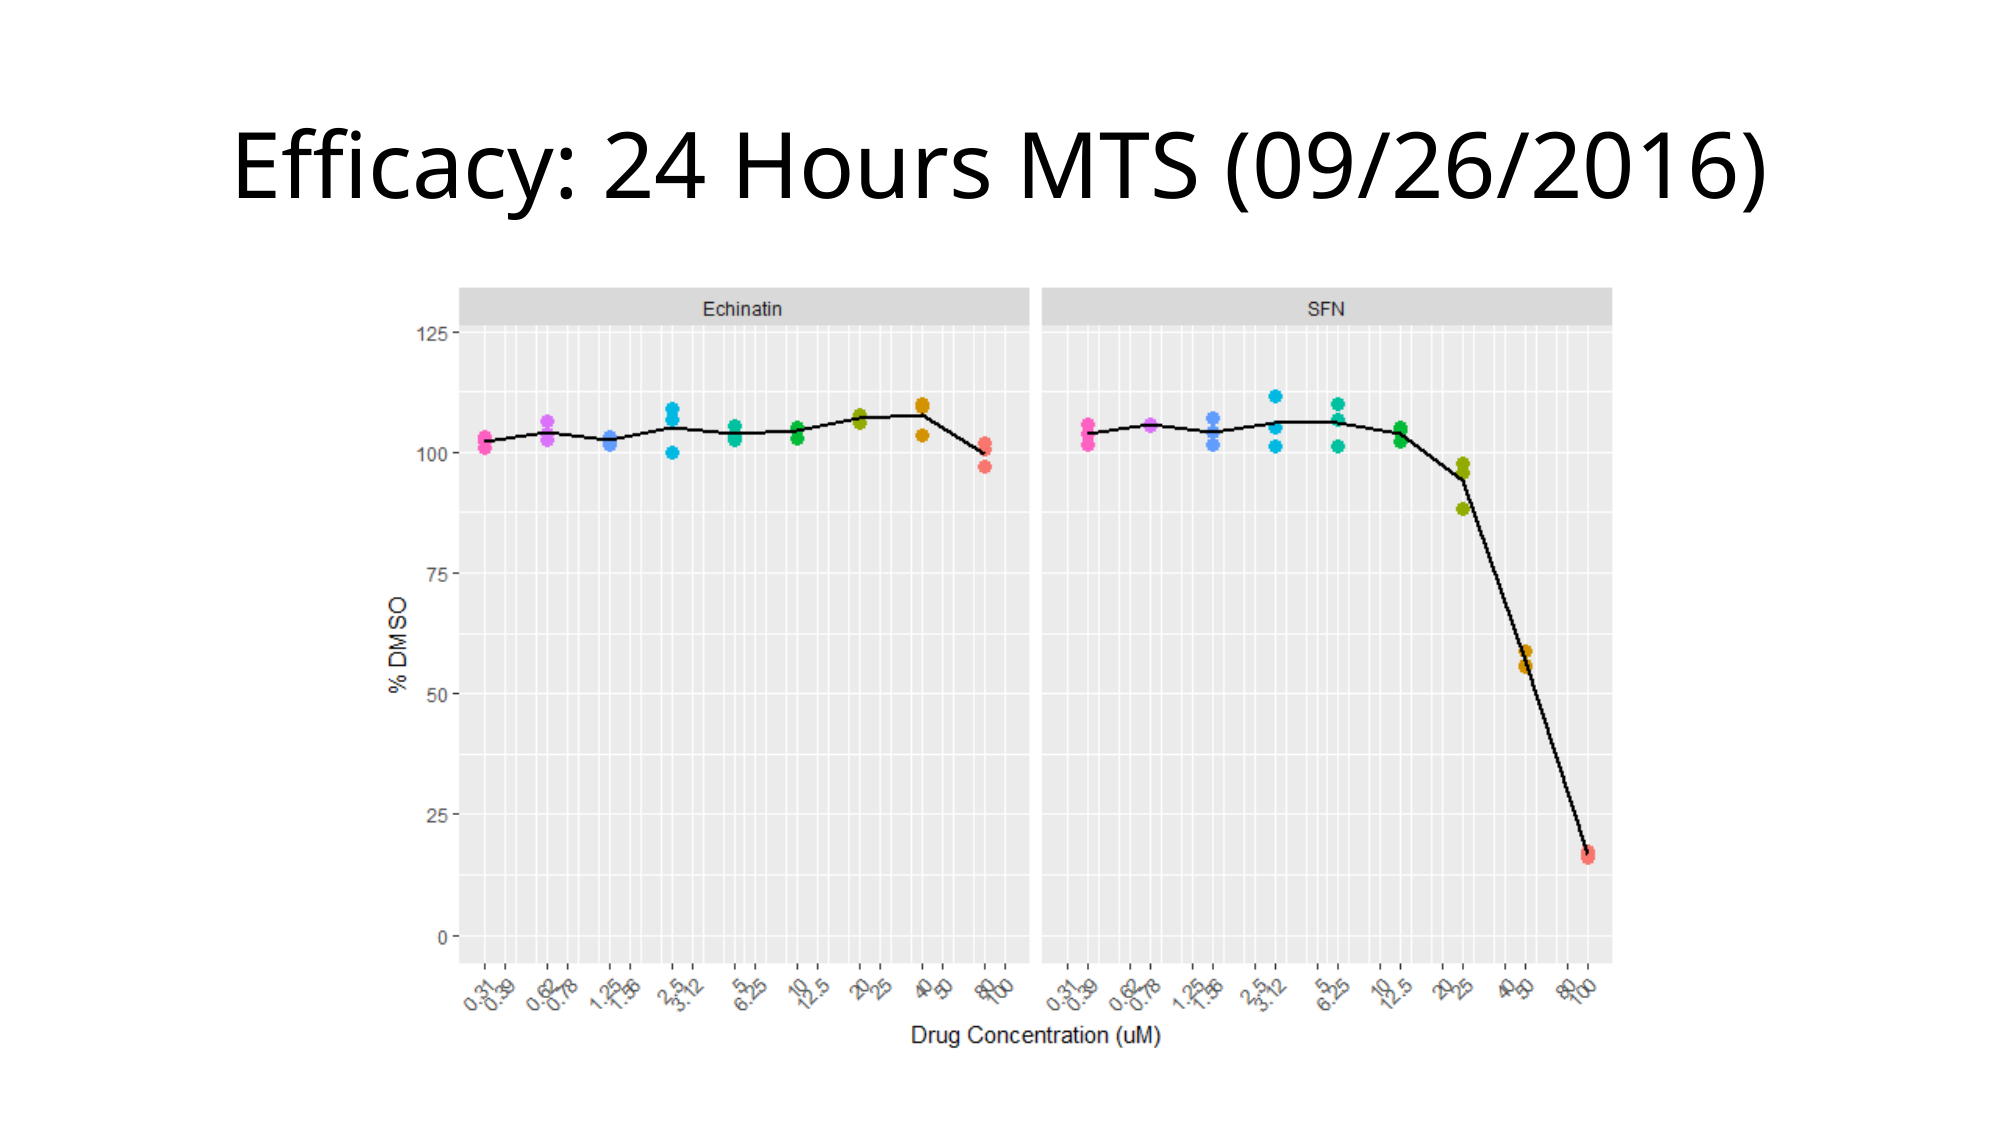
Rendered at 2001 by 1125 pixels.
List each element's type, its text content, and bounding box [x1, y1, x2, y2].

picture [374, 277, 1625, 1059]
title Efficacy: 24 Hours MTS (09/26/2016) [137, 59, 1863, 278]
